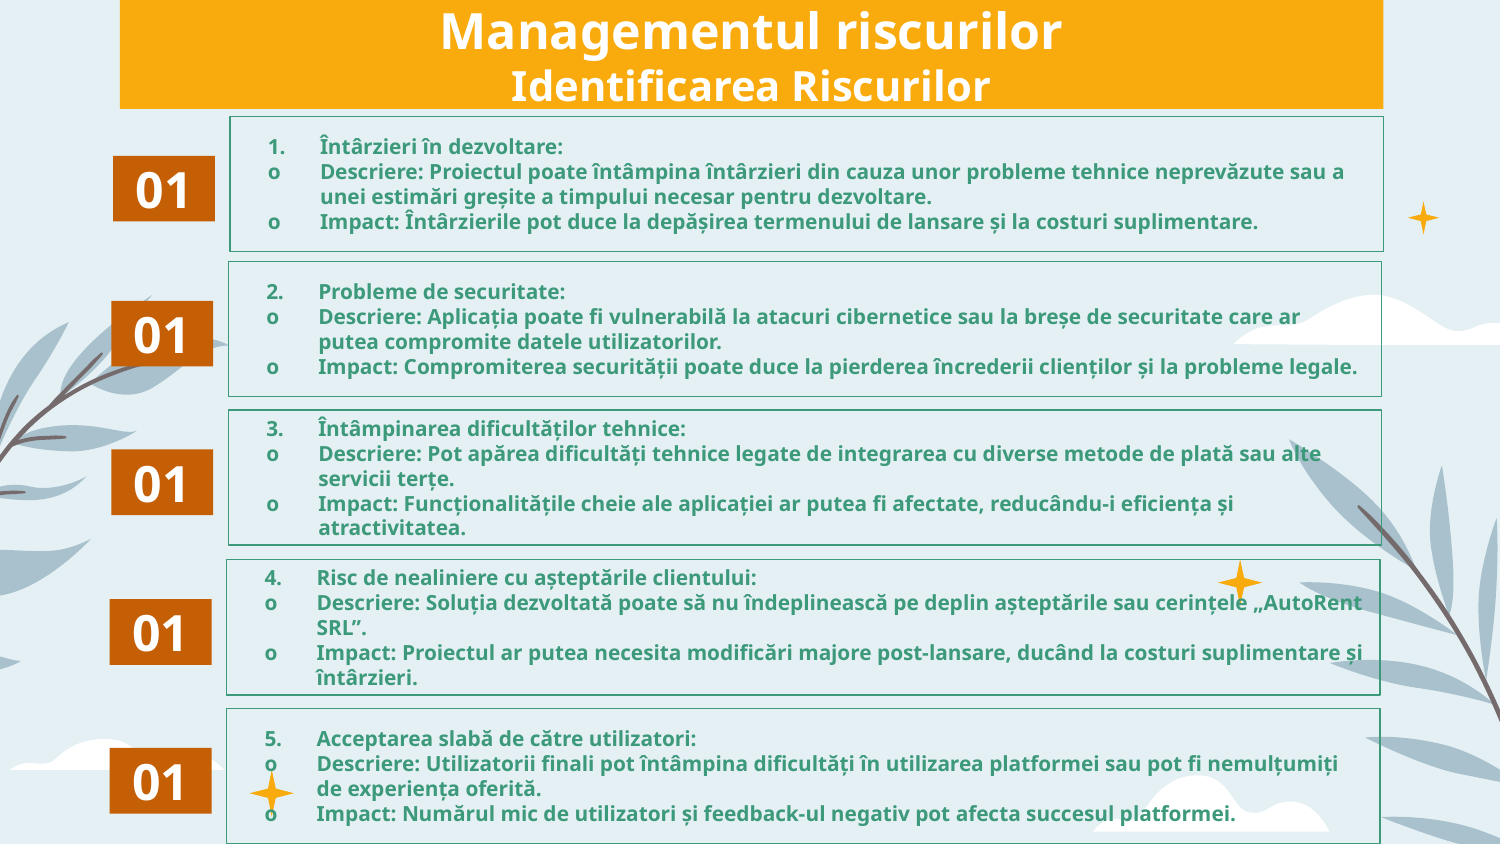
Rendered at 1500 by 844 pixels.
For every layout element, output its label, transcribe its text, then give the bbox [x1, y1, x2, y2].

subtitle 2. Probleme de securitate: o Descriere: Aplicația poate fi vulnerabilă la atacuri cibernetice sau la breșe de securitate care ar putea compromite datele utilizatorilor. o Impact: Compromiterea securității poate duce la pierderea încrederii clienților și la probleme legale. [228, 261, 1382, 397]
title 01 [111, 300, 214, 367]
subtitle 5. Acceptarea slabă de către utilizatori: o Descriere: Utilizatorii finali pot întâmpina dificultăți în utilizarea platformei sau pot fi nemulțumiți de experiența oferită. o Impact: Numărul mic de utilizatori și feedback-ul negativ pot afecta succesul platformei. [226, 708, 1381, 844]
title 01 [109, 599, 212, 665]
title Managementul riscurilor Identificarea Riscurilor [119, 0, 1384, 109]
subtitle 1. Întârzieri în dezvoltare: o Descriere: Proiectul poate întâmpina întârzieri din cauza unor probleme tehnice neprevăzute sau a unei estimări greșite a timpului necesar pentru dezvoltare. o Impact: Întârzierile pot duce la depășirea termenului de lansare și la costuri suplimentare. [229, 116, 1384, 252]
subtitle 4. Risc de nealiniere cu așteptările clientului: o Descriere: Soluția dezvoltată poate să nu îndeplinească pe deplin așteptările sau cerințele „AutoRent SRL”. o Impact: Proiectul ar putea necesita modificări majore post-lansare, ducând la costuri suplimentare și întârzieri. [226, 559, 1381, 696]
subtitle 3. Întâmpinarea dificultăților tehnice: o Descriere: Pot apărea dificultăți tehnice legate de integrarea cu diverse metode de plată sau alte servicii terțe. o Impact: Funcționalitățile cheie ale aplicației ar putea fi afectate, reducându-i eficiența și atractivitatea. [228, 409, 1382, 546]
title 01 [113, 155, 215, 222]
title 01 [111, 449, 214, 516]
title 01 [109, 747, 212, 814]
